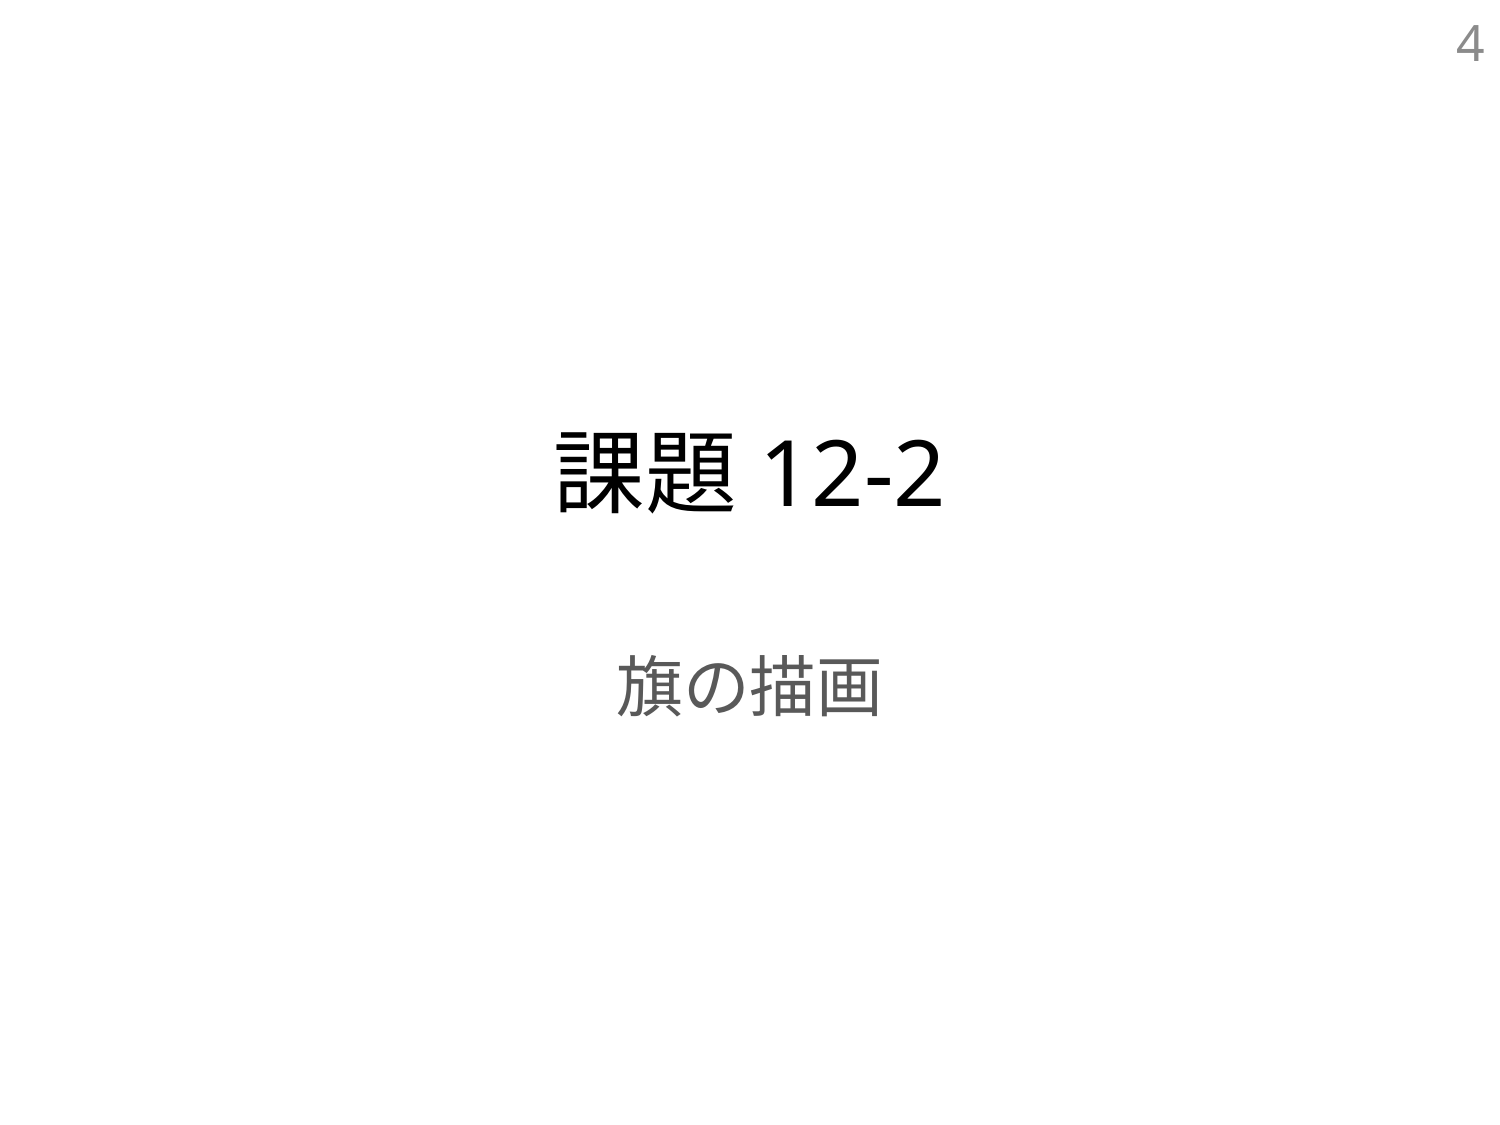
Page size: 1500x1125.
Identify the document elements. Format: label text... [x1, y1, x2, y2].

slide_number 4 [1149, 15, 1500, 75]
subtitle 旗の描画 [225, 637, 1275, 925]
title 課題12-2 [112, 349, 1388, 591]
